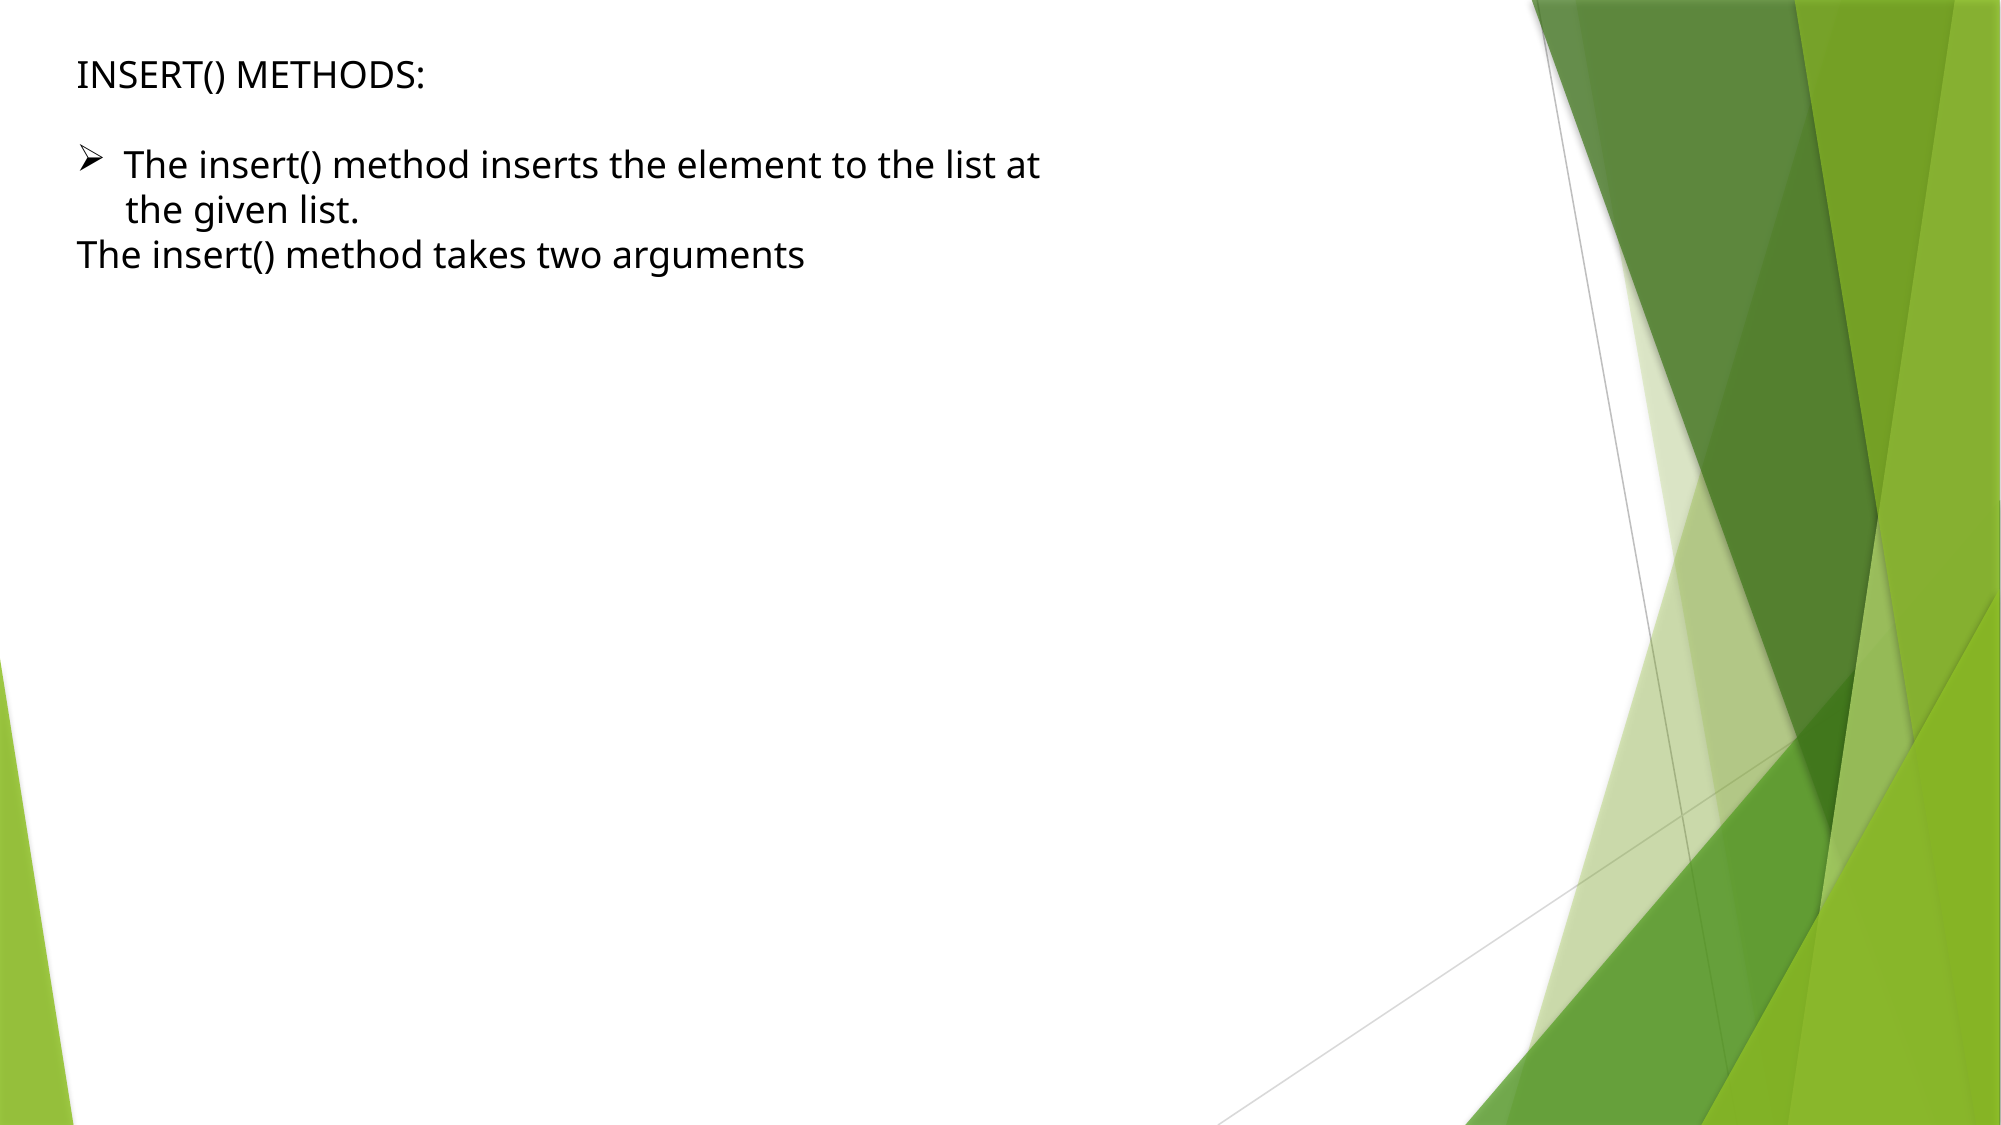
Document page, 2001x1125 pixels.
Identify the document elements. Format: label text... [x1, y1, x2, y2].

text_box INSERT() METHODS: The insert() method inserts the element to the list at the given list. The insert() method takes two arguments [61, 43, 1063, 328]
